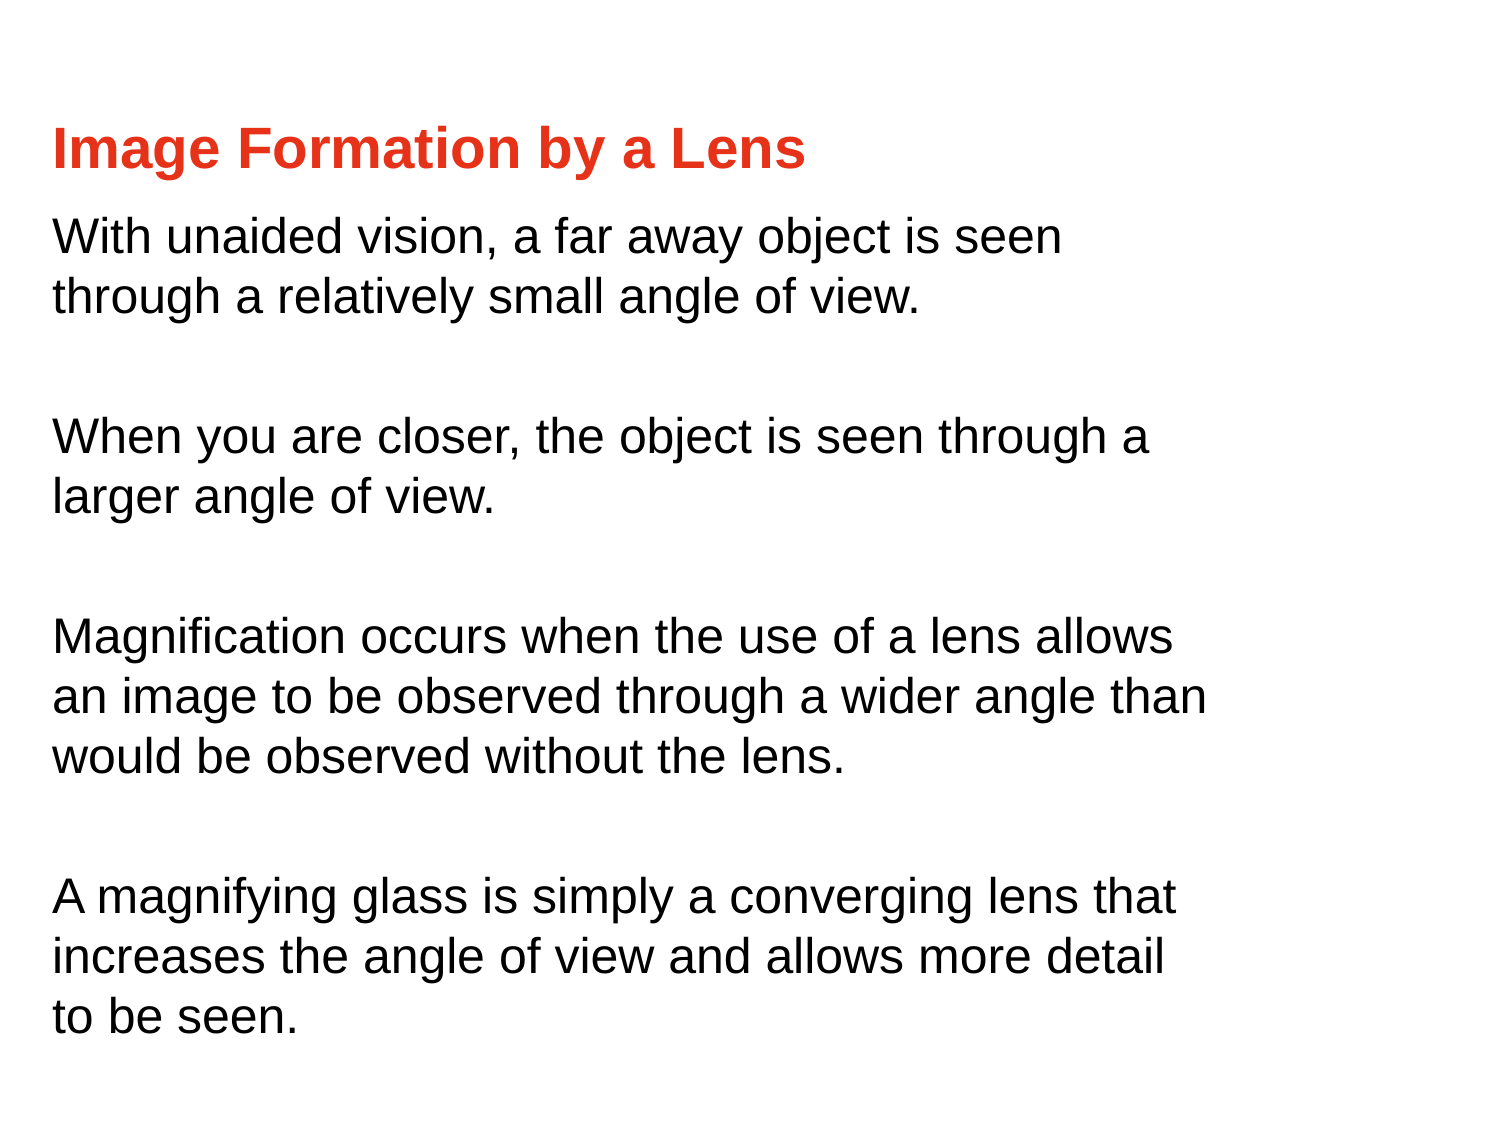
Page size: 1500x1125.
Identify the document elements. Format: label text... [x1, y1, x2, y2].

text_box Image Formation by a Lens [37, 102, 1463, 188]
text_box With unaided vision, a far away object is seen through a relatively small angle of view. When you are closer, the object is seen through a larger angle of view. Magnification occurs when the use of a lens allows an image to be observed through a wider angle than would be observed without the lens. A magnifying glass is simply a converging lens that increases the angle of view and allows more detail to be seen. [37, 196, 1225, 1051]
